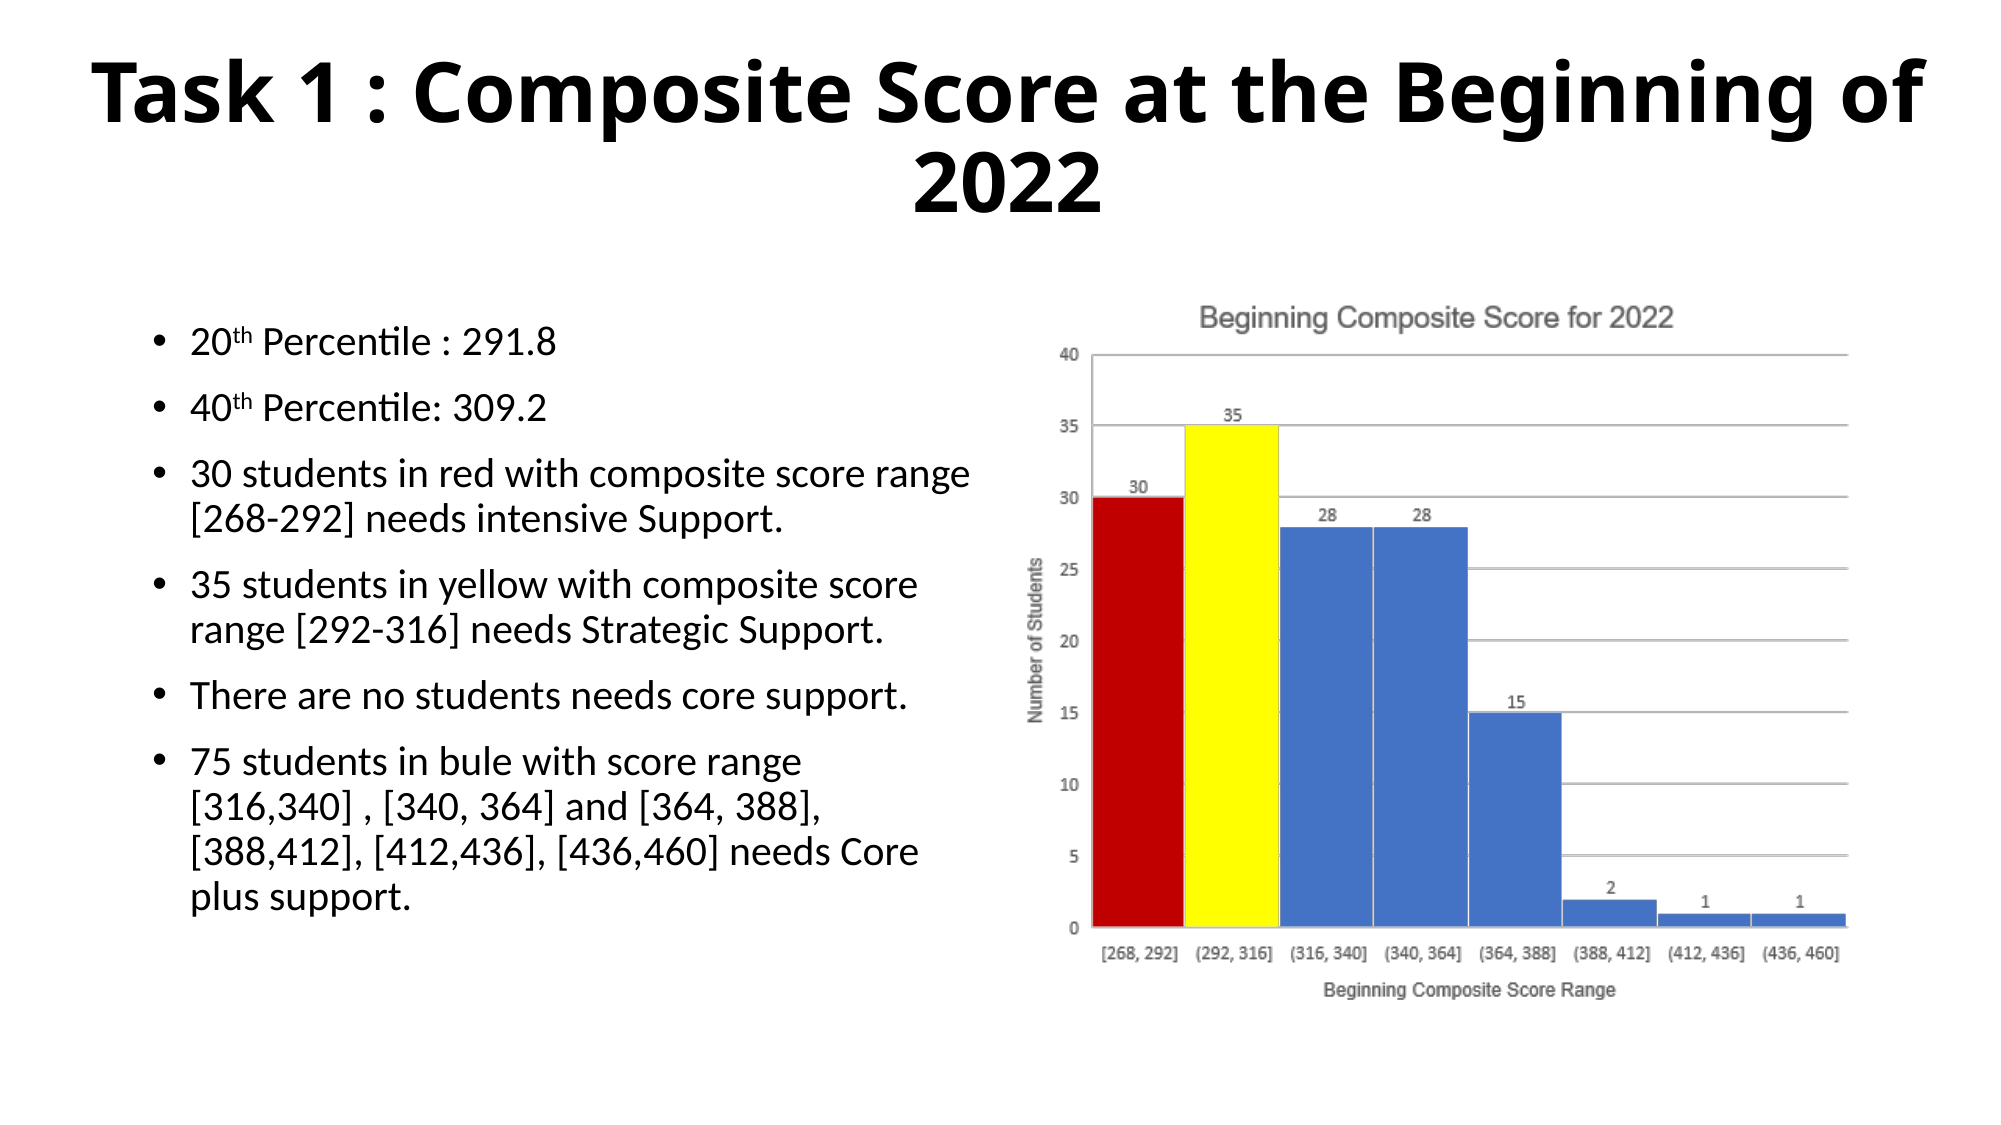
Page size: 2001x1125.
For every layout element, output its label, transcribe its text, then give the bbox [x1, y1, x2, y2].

title Task 1 : Composite Score at the Beginning of 2022 [32, 24, 1983, 257]
picture [1012, 289, 1863, 1014]
list 20th Percentile : 291.8 40th Percentile: 309.2 30 students in red with composite score range [268-292] needs intensive Support. 35 students in yellow with composite score range [292-316] needs Strategic Support. There are no students needs core support. 75 students in bule with score range [316,340] , [340, 364] and [364, 388], [388,412], [412,436], [436,460] needs Core plus support. [137, 312, 988, 1014]
